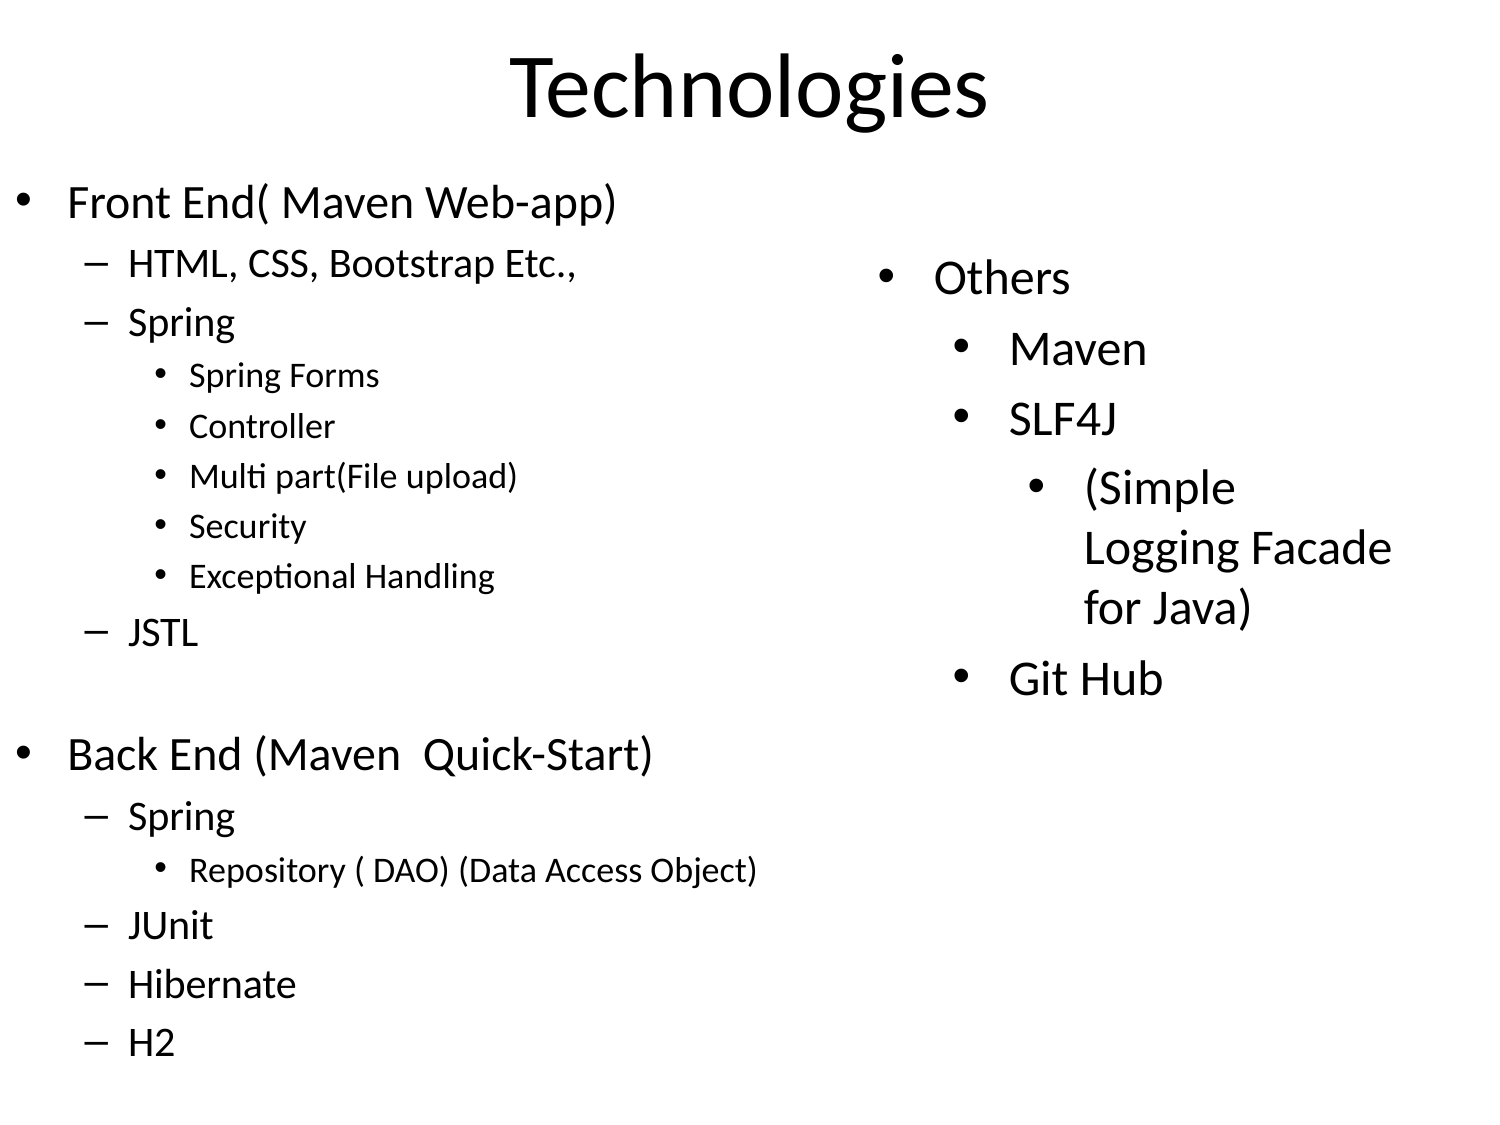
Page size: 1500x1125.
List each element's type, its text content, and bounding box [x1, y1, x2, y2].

list Front End( Maven Web-app) HTML, CSS, Bootstrap Etc., Spring Spring Forms Controller Multi part(File upload) Security Exceptional Handling JSTL Back End (Maven Quick-Start) Spring Repository ( DAO) (Data Access Object) JUnit Hibernate H2 [0, 162, 1338, 1075]
title Technologies [75, 0, 1425, 175]
text_box Others Maven SLF4J (Simple Logging Facade for Java) Git Hub [862, 237, 1413, 980]
